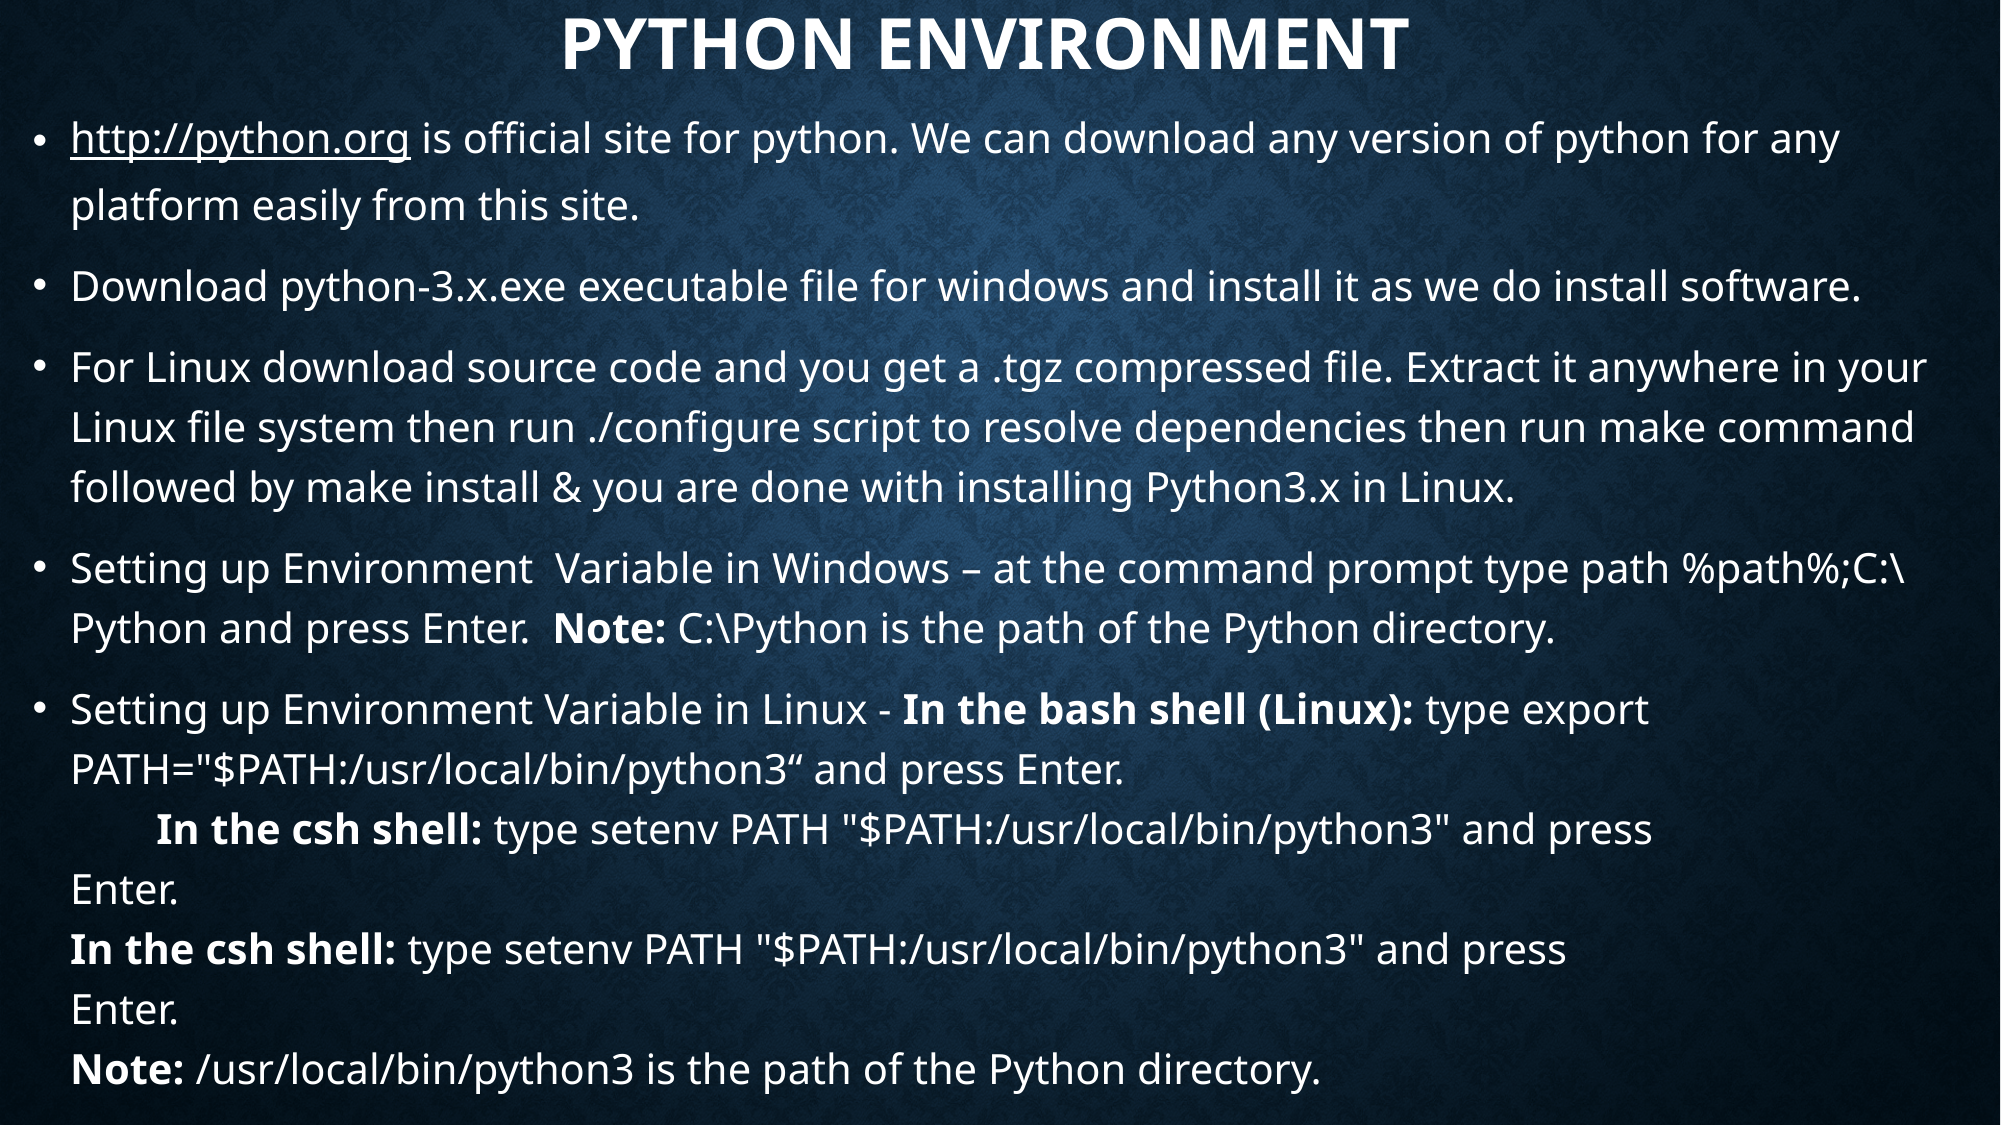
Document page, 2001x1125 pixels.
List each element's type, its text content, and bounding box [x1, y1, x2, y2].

title Python environment [136, 0, 1835, 92]
list http://python.org is official site for python. We can download any version of python for any platform easily from this site. Download python-3.x.exe executable file for windows and install it as we do install software. For Linux download source code and you get a .tgz compressed file. Extract it anywhere in your Linux file system then run ./configure script to resolve dependencies then run make command followed by make install & you are done with installing Python3.x in Linux. Setting up Environment Variable in Windows – at the command prompt type path %path%;C:\Python and press Enter. Note: C:\Python is the path of the Python directory. Setting up Environment Variable in Linux - In the bash shell (Linux): type export PATH="$PATH:/usr/local/bin/python3“ and press Enter. In the csh shell: type setenv PATH "$PATH:/usr/local/bin/python3" and press Enter. In the csh shell: type setenv PATH "$PATH:/usr/local/bin/python3" and press Enter. Note: /usr/local/bin/python3 is the path of the Python directory. [17, 92, 1976, 1110]
